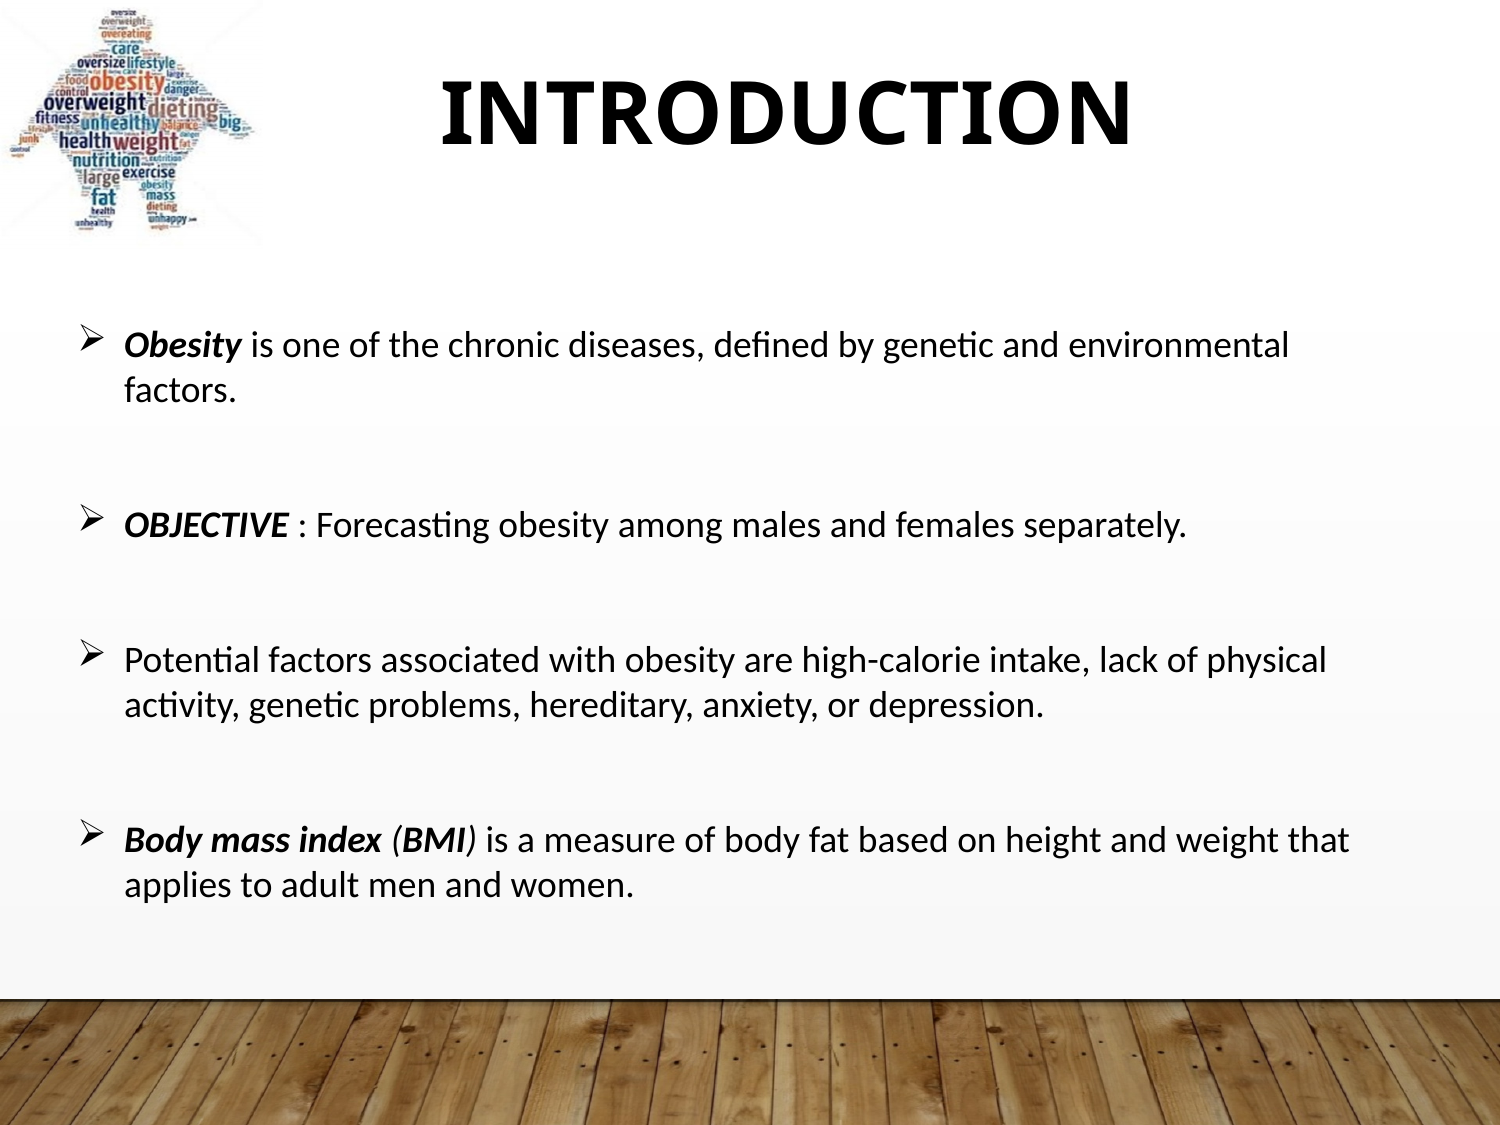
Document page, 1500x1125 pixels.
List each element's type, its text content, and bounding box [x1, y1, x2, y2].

text_box Obesity is one of the chronic diseases, defined by genetic and environmental factors. OBJECTIVE : Forecasting obesity among males and females separately. Potential factors associated with obesity are high-calorie intake, lack of physical activity, genetic problems, hereditary, anxiety, or depression. Body mass index (BMI) is a measure of body fat based on height and weight that applies to adult men and women. [62, 312, 1375, 1048]
picture [0, 0, 263, 249]
picture [0, 999, 1500, 1125]
text_box INTRODUCTION [424, 49, 1338, 190]
